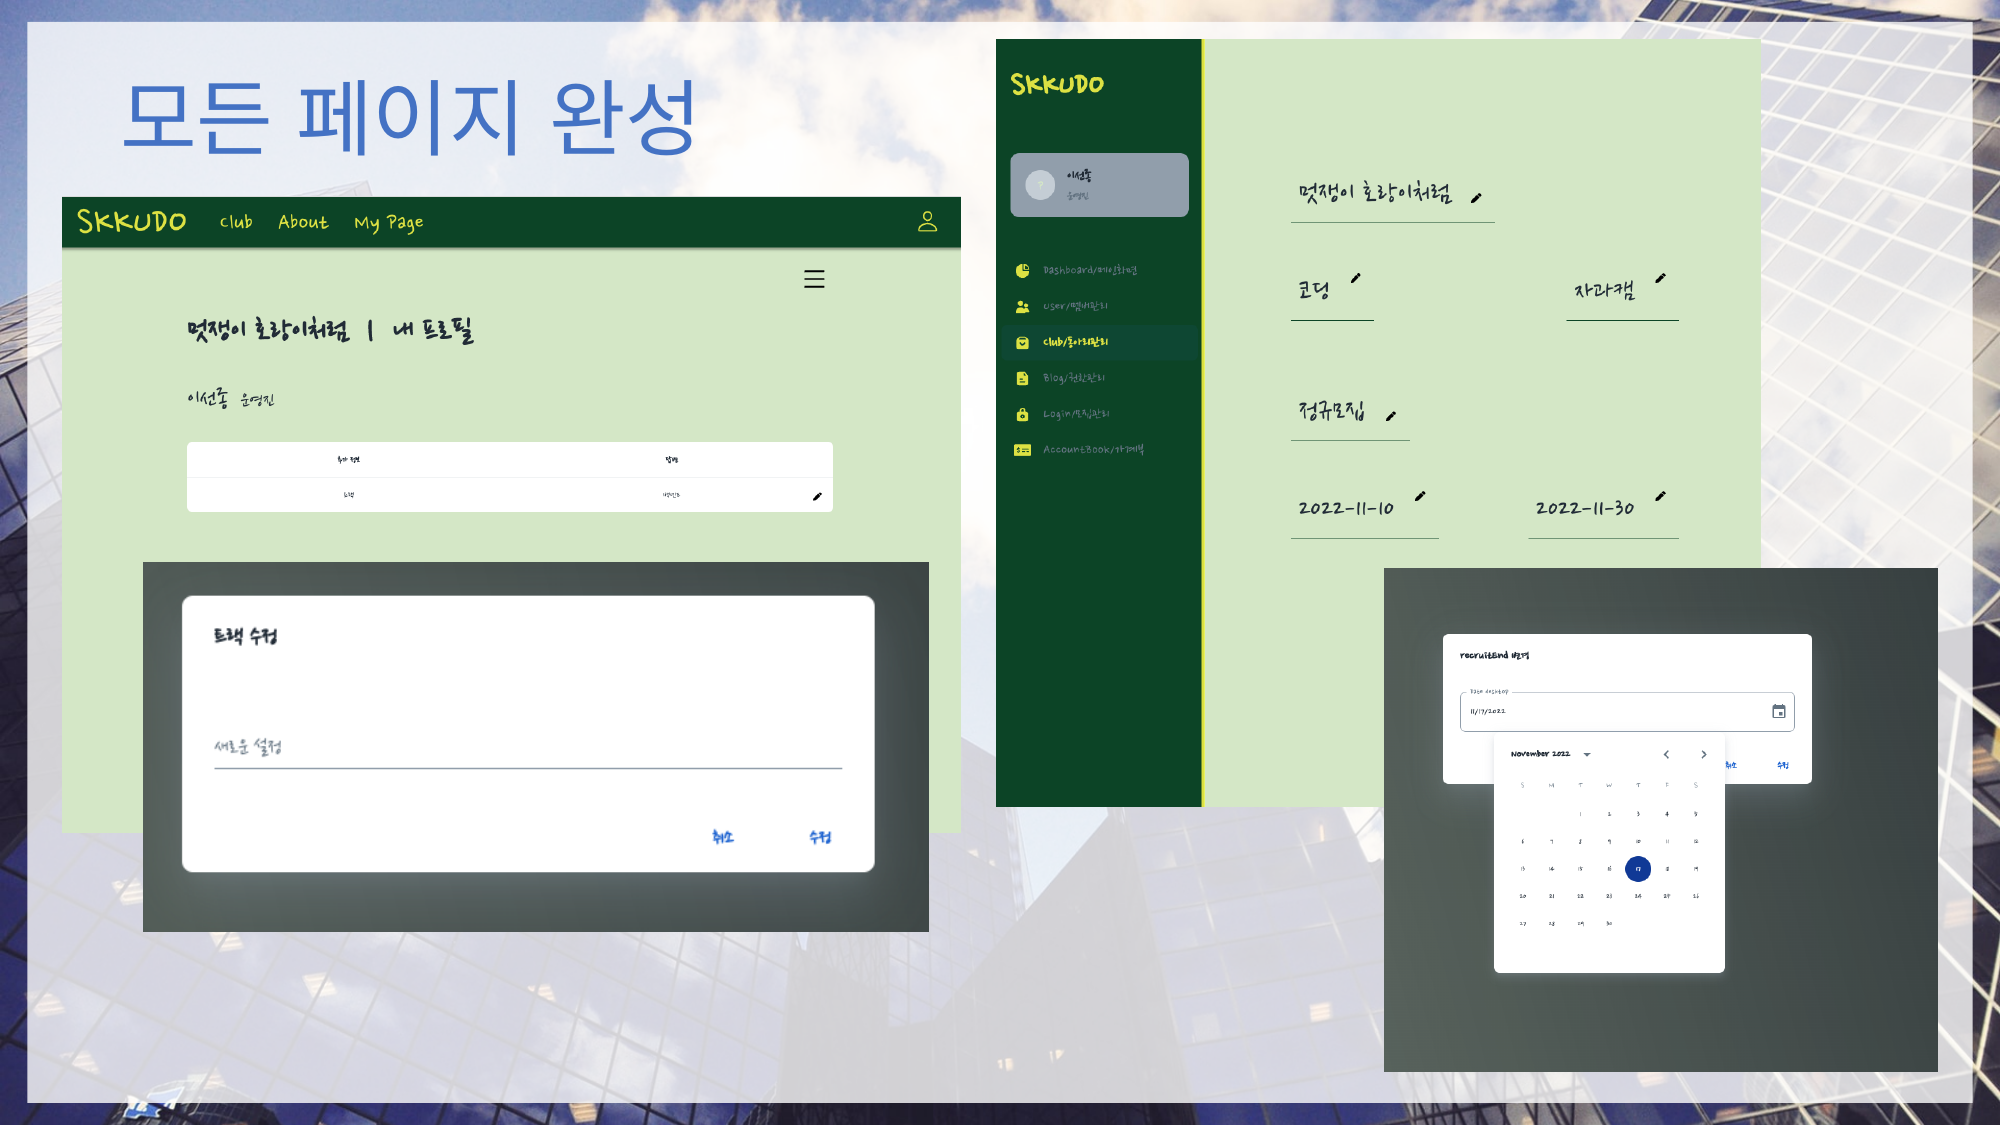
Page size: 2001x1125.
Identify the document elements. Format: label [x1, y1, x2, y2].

list [62, 196, 961, 833]
picture [0, 0, 2000, 1125]
